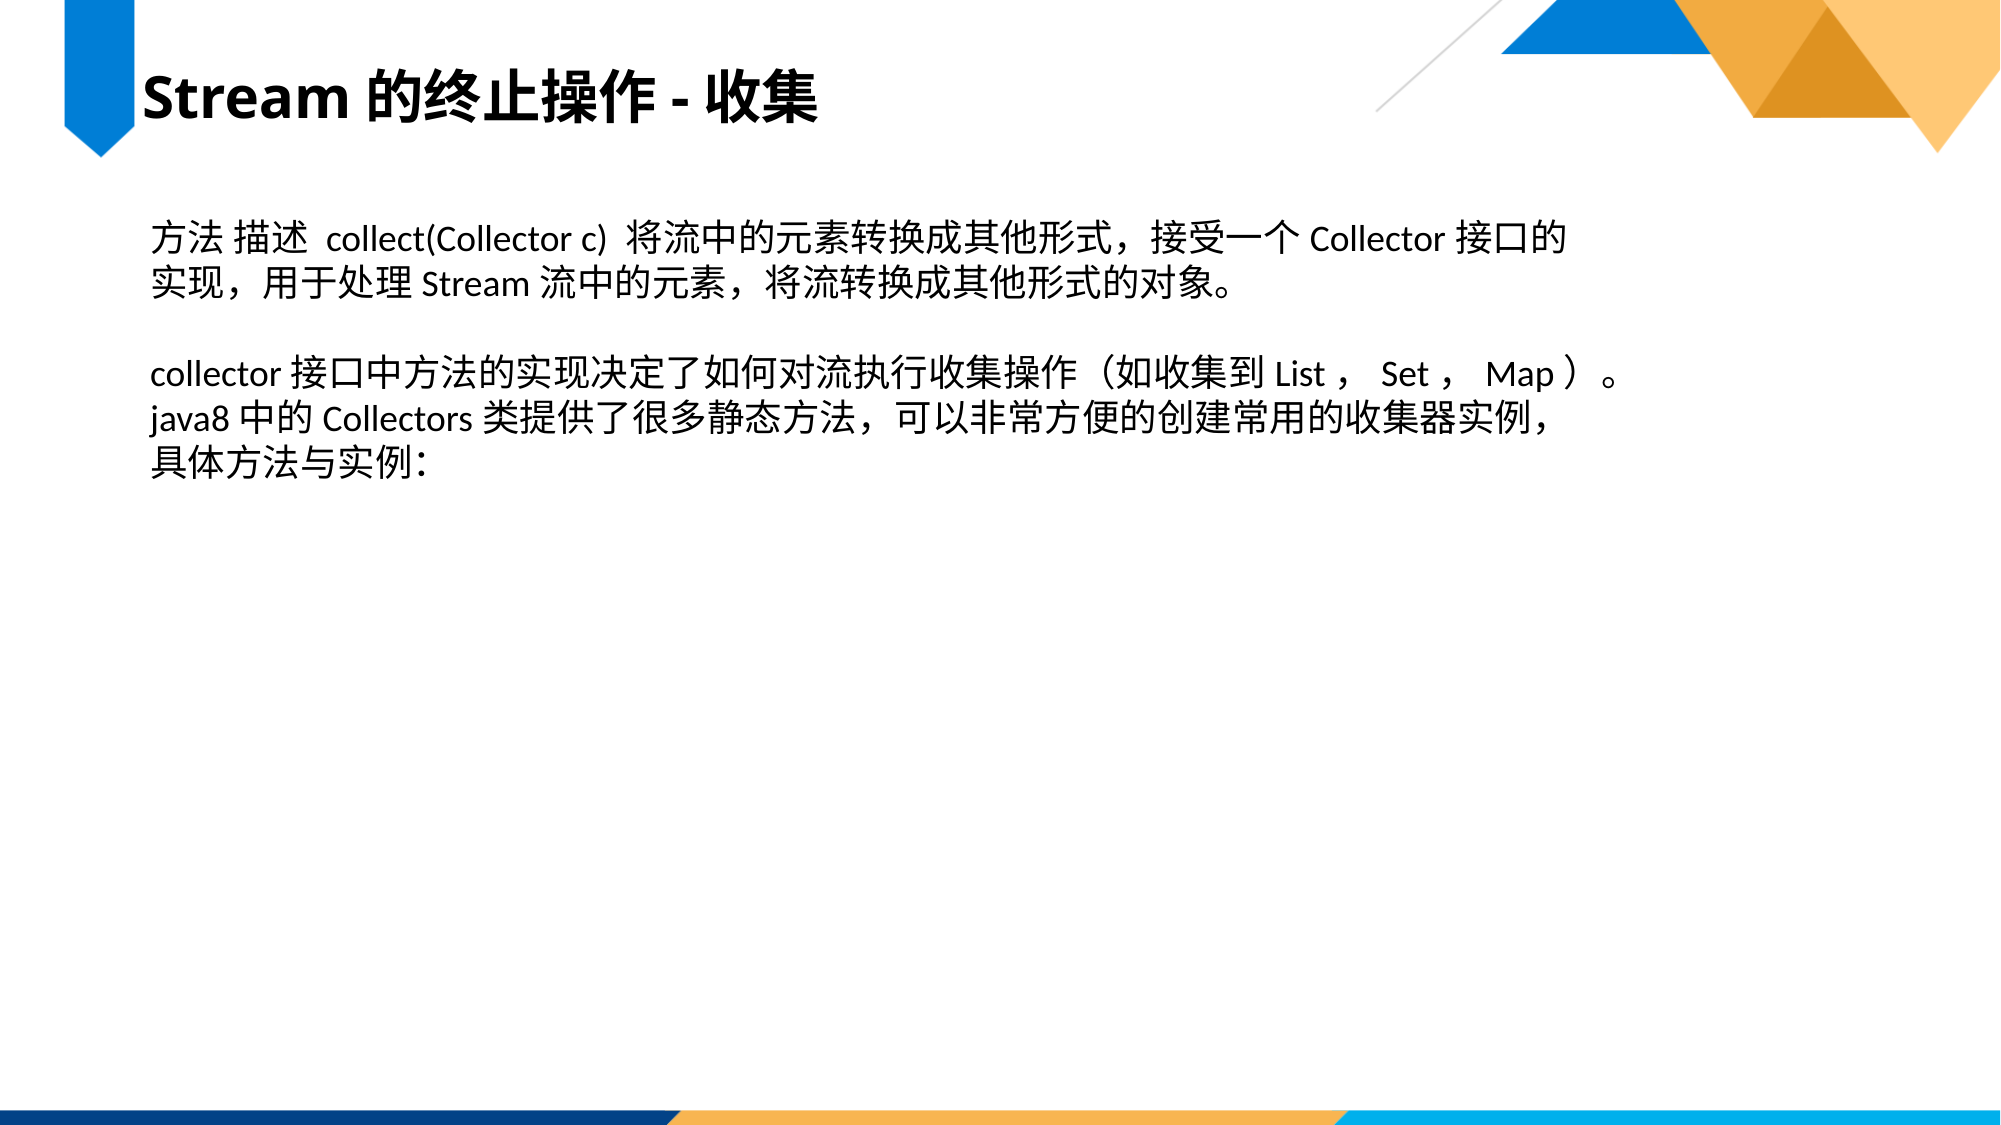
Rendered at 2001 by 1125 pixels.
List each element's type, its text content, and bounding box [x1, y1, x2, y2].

picture [0, 0, 2001, 1125]
text_box Stream的终止操作-收集 [127, 52, 835, 138]
text_box 方法 描述 collect(Collector c) 将流中的元素转换成其他形式，接受一个Collector接口的实现，用于处理Stream流中的元素，将流转换成其他形式的对象。 collector接口中方法的实现决定了如何对流执行收集操作（如收集到List，Set，Map）。java8中的Collectors类提供了很多静态方法，可以非常方便的创建常用的收集器实例，具体方法与实例： [135, 207, 1618, 537]
